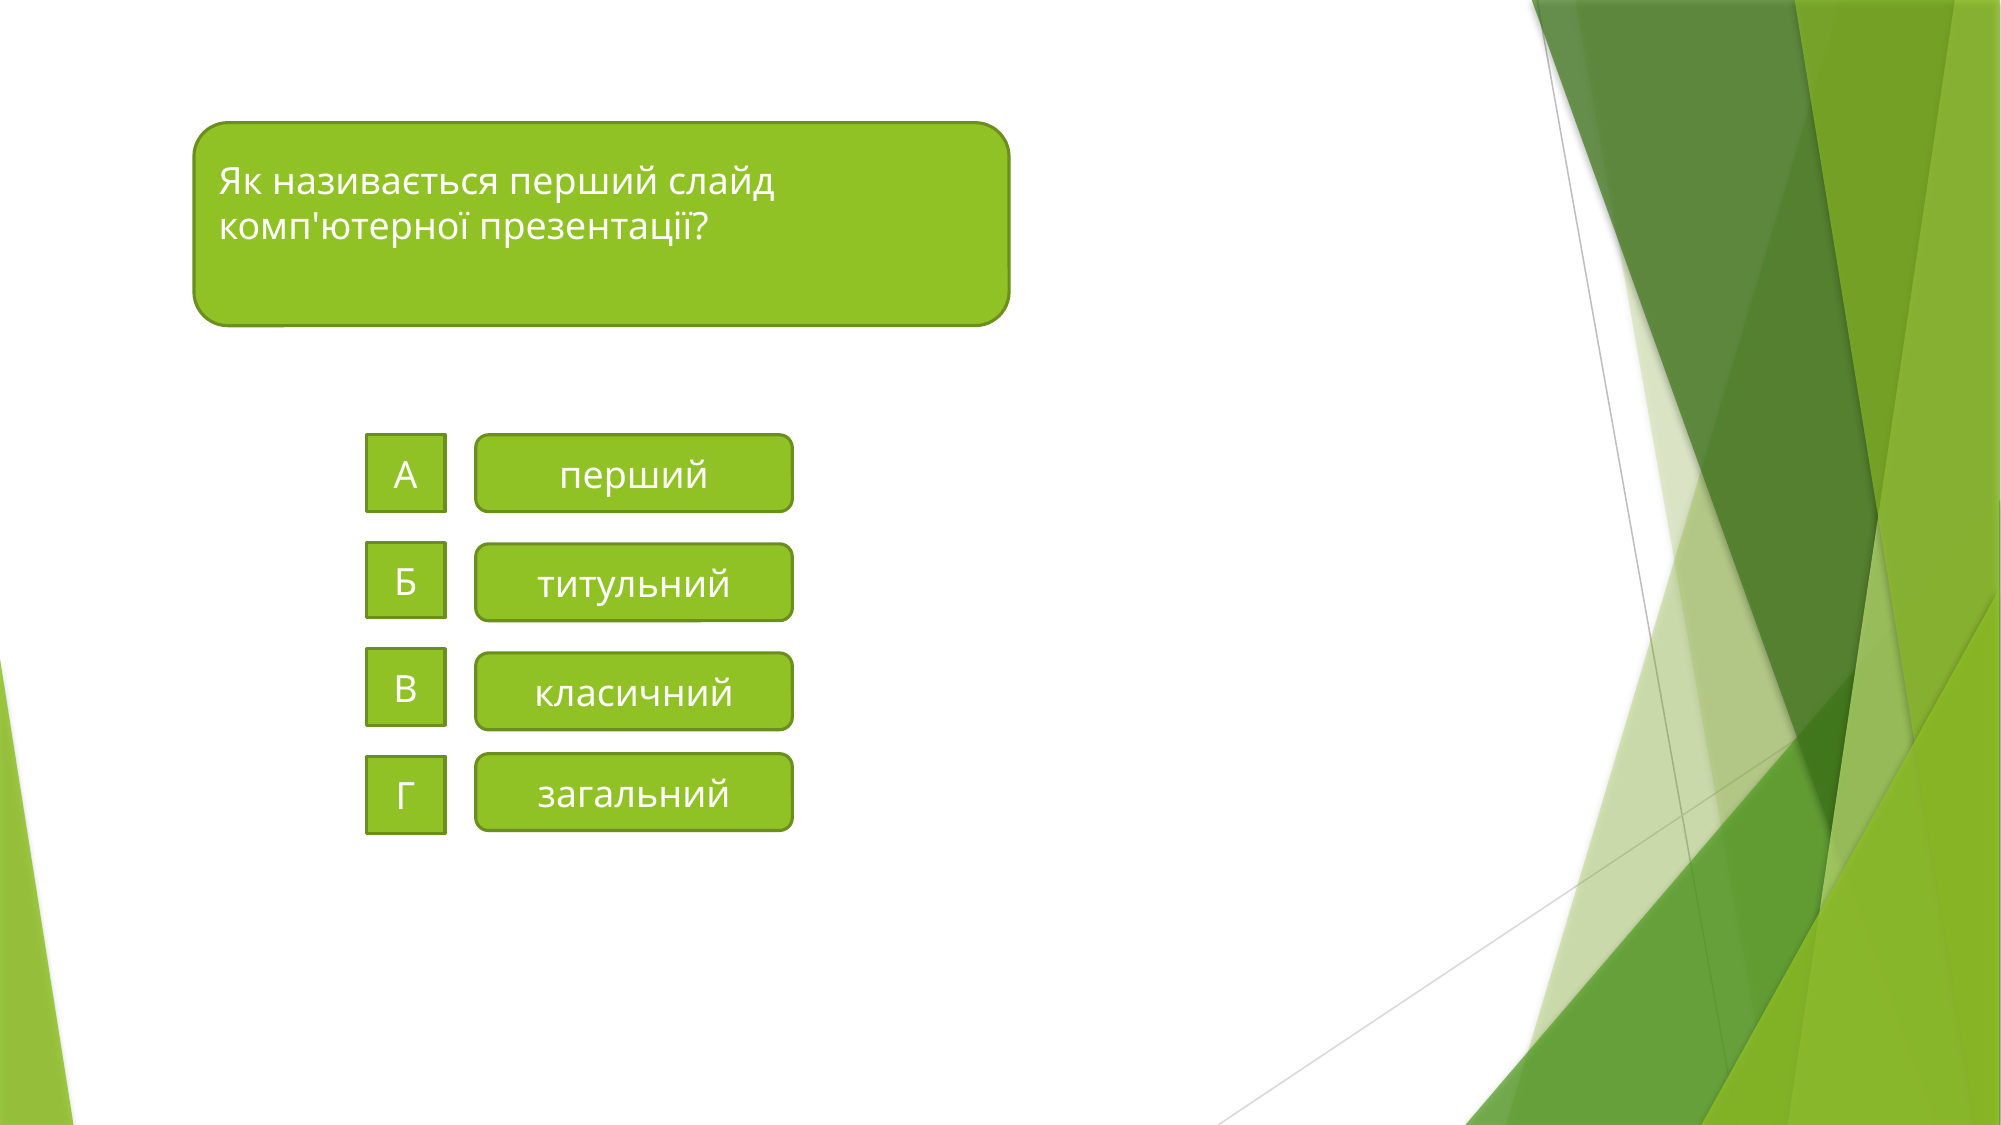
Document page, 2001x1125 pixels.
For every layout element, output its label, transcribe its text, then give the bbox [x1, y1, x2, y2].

text_box Як називається перший слайд комп'ютерної презентації? [192, 121, 1011, 328]
text_box перший [474, 433, 794, 514]
text_box В [365, 647, 447, 727]
text_box загальний [474, 752, 794, 833]
text_box титульний [474, 542, 794, 623]
text_box Г [365, 755, 447, 835]
text_box класичний [474, 651, 794, 732]
text_box Б [365, 541, 447, 619]
text_box А [365, 433, 447, 513]
